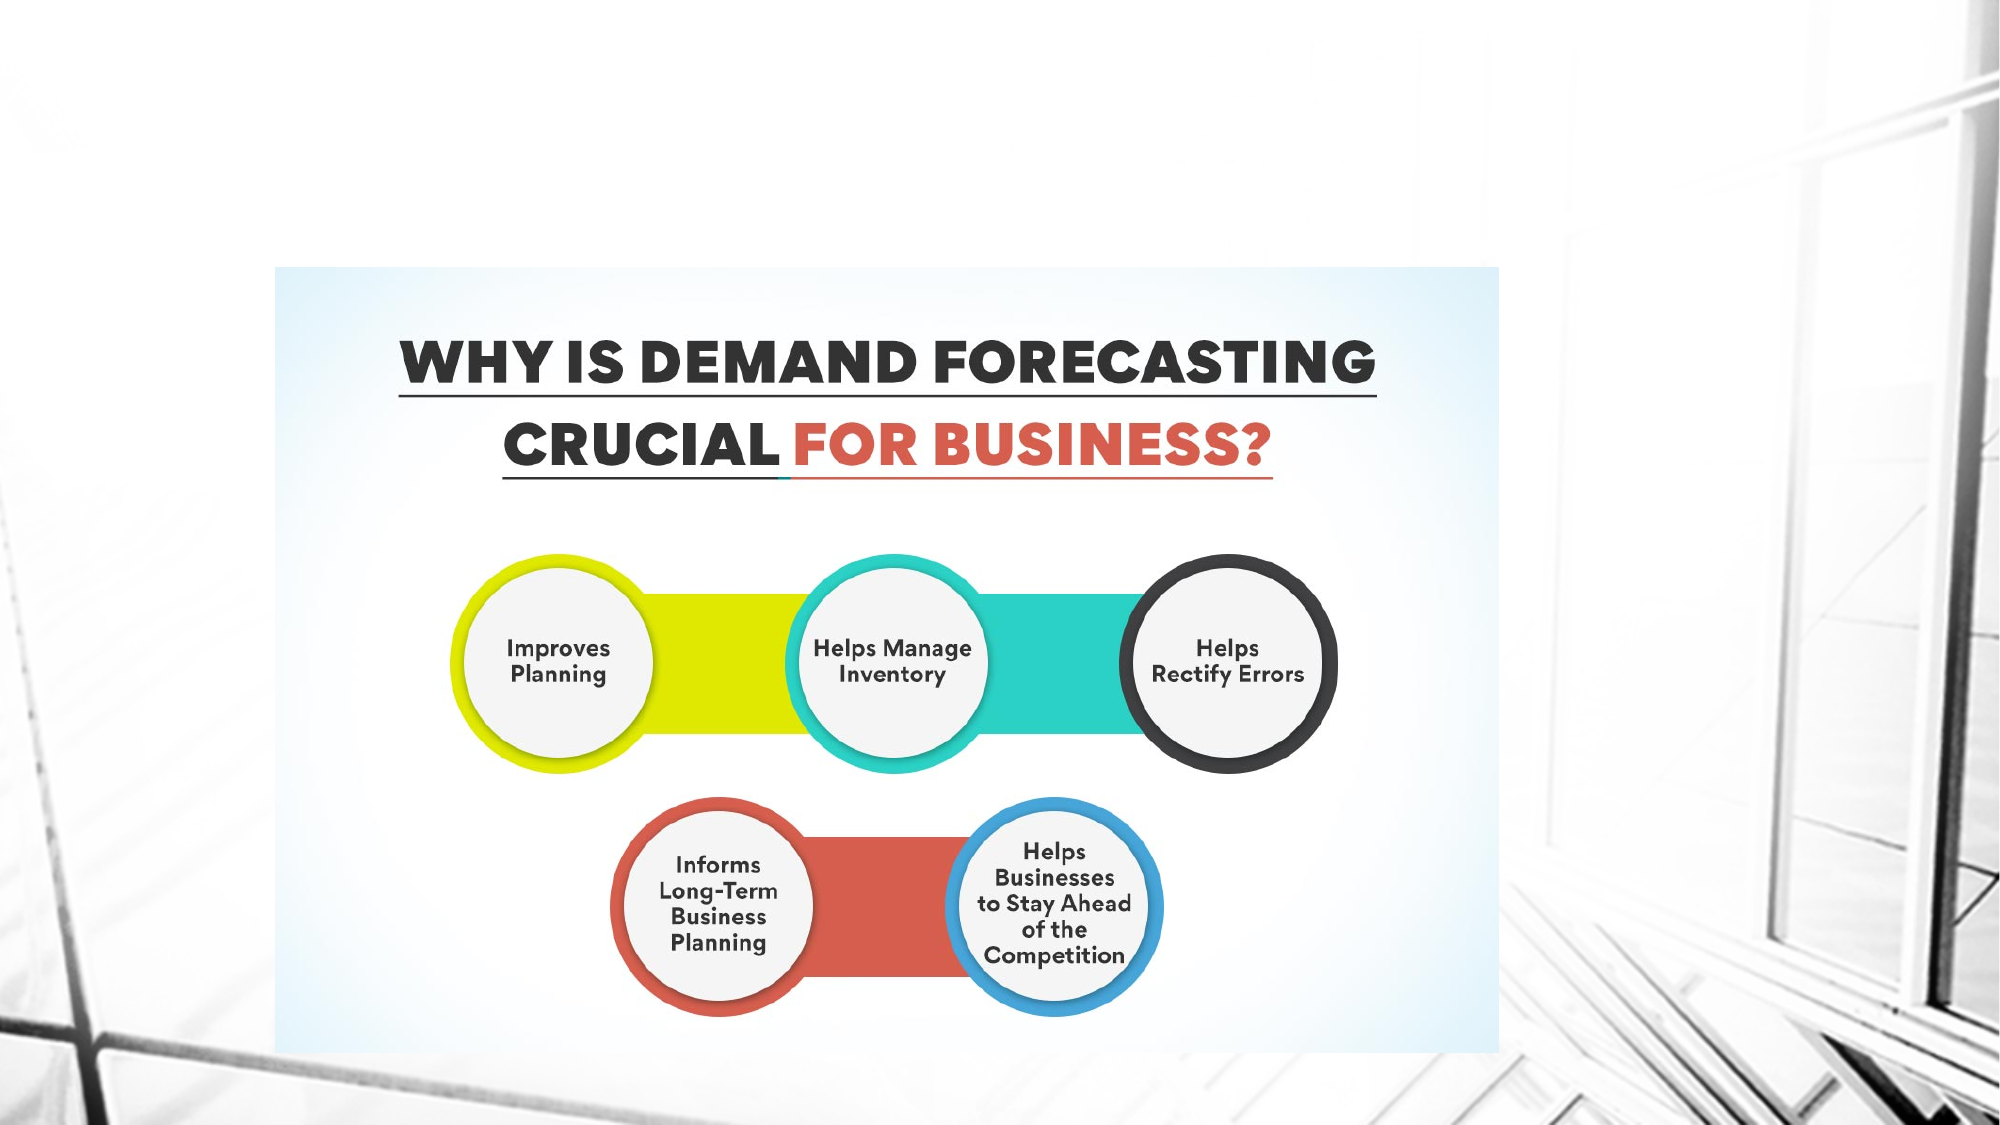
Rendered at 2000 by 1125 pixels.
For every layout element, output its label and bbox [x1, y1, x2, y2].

list [275, 267, 1499, 1053]
picture [0, 0, 2000, 1125]
